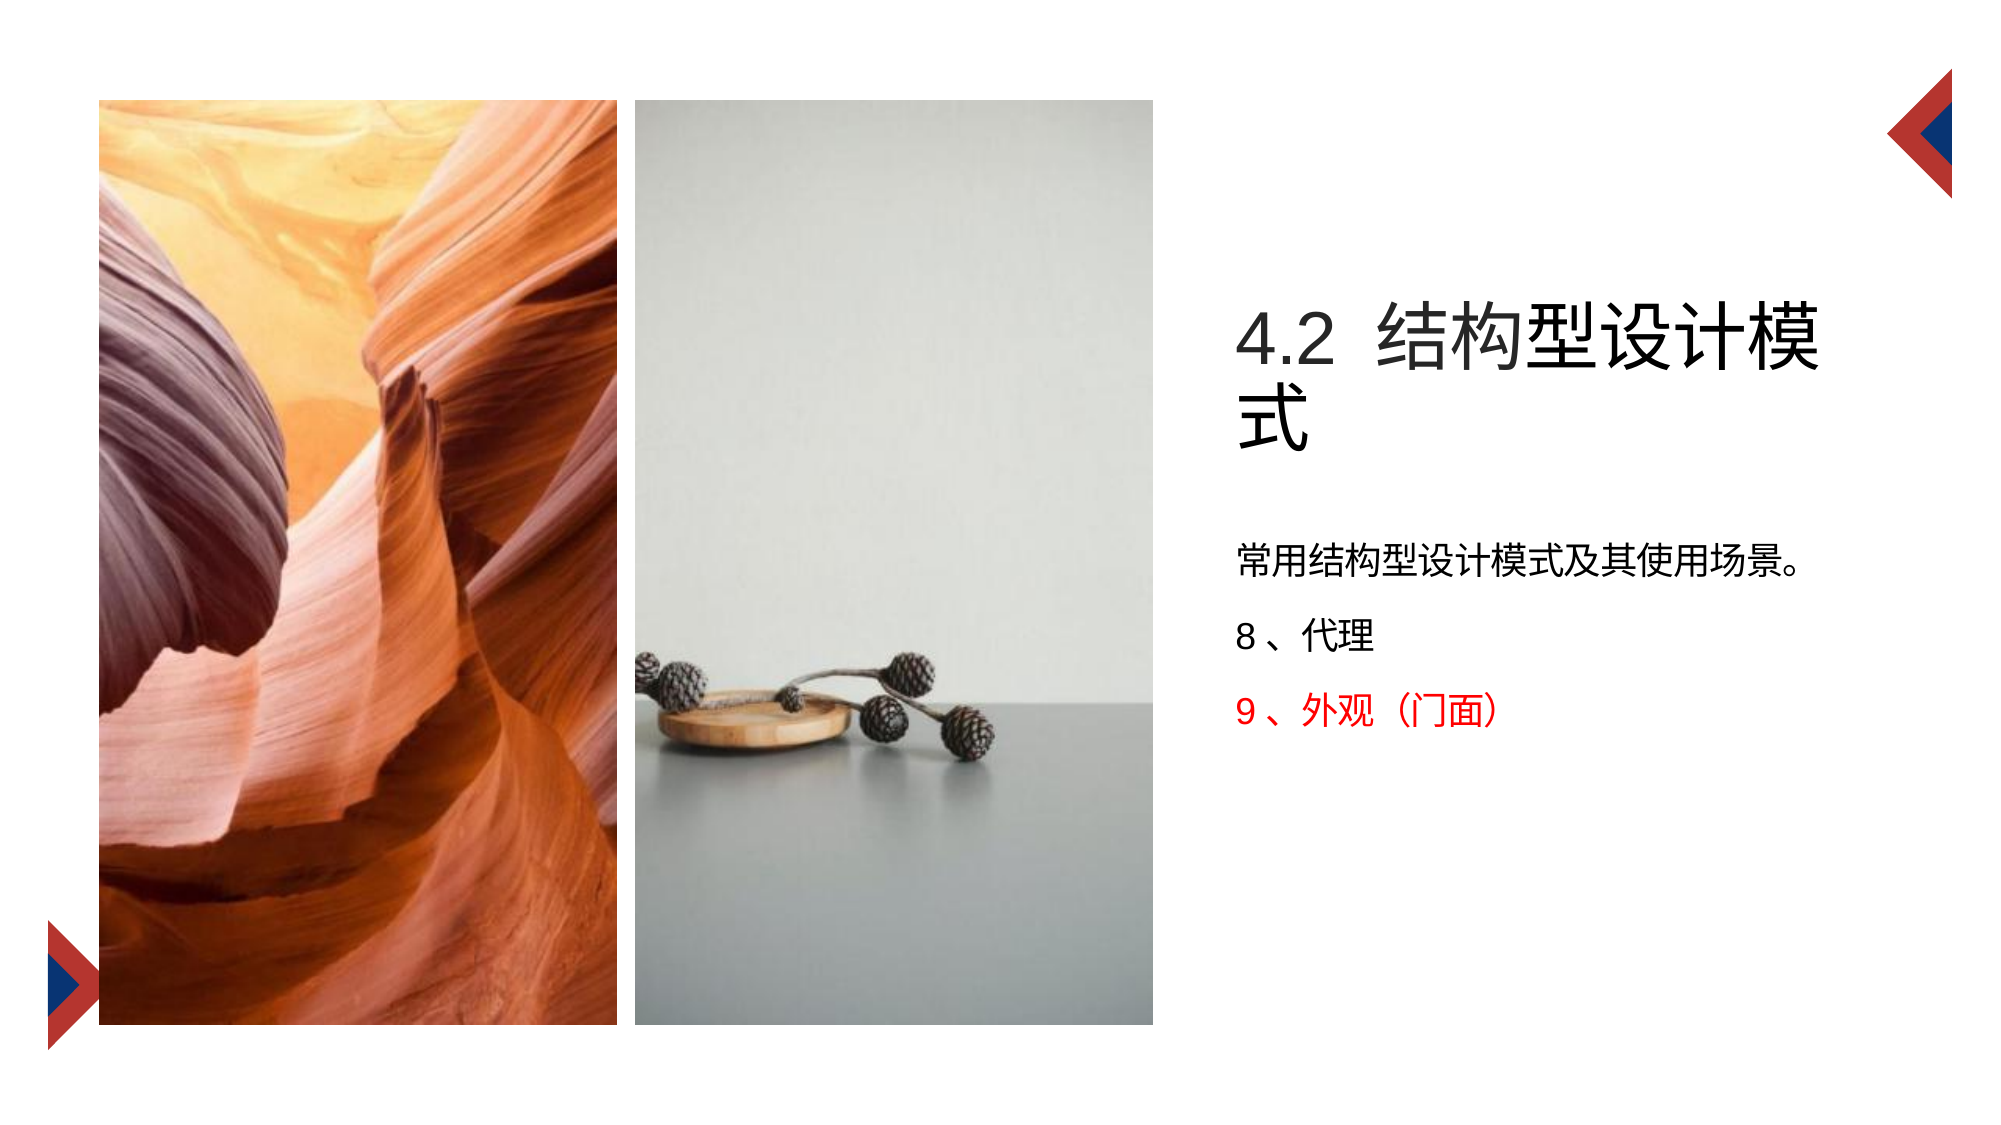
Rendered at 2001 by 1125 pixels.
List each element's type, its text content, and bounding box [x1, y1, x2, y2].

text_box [1887, 68, 1952, 199]
text_box [47, 49, 1953, 1076]
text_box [47, 919, 113, 1050]
picture [99, 100, 617, 1025]
text_box 常用结构型设计模式及其使用场景。 8、代理 9、外观（门面） [1223, 517, 1901, 920]
text_box 4.2 结构型设计模式 [1223, 365, 1901, 468]
picture [635, 100, 1153, 1025]
